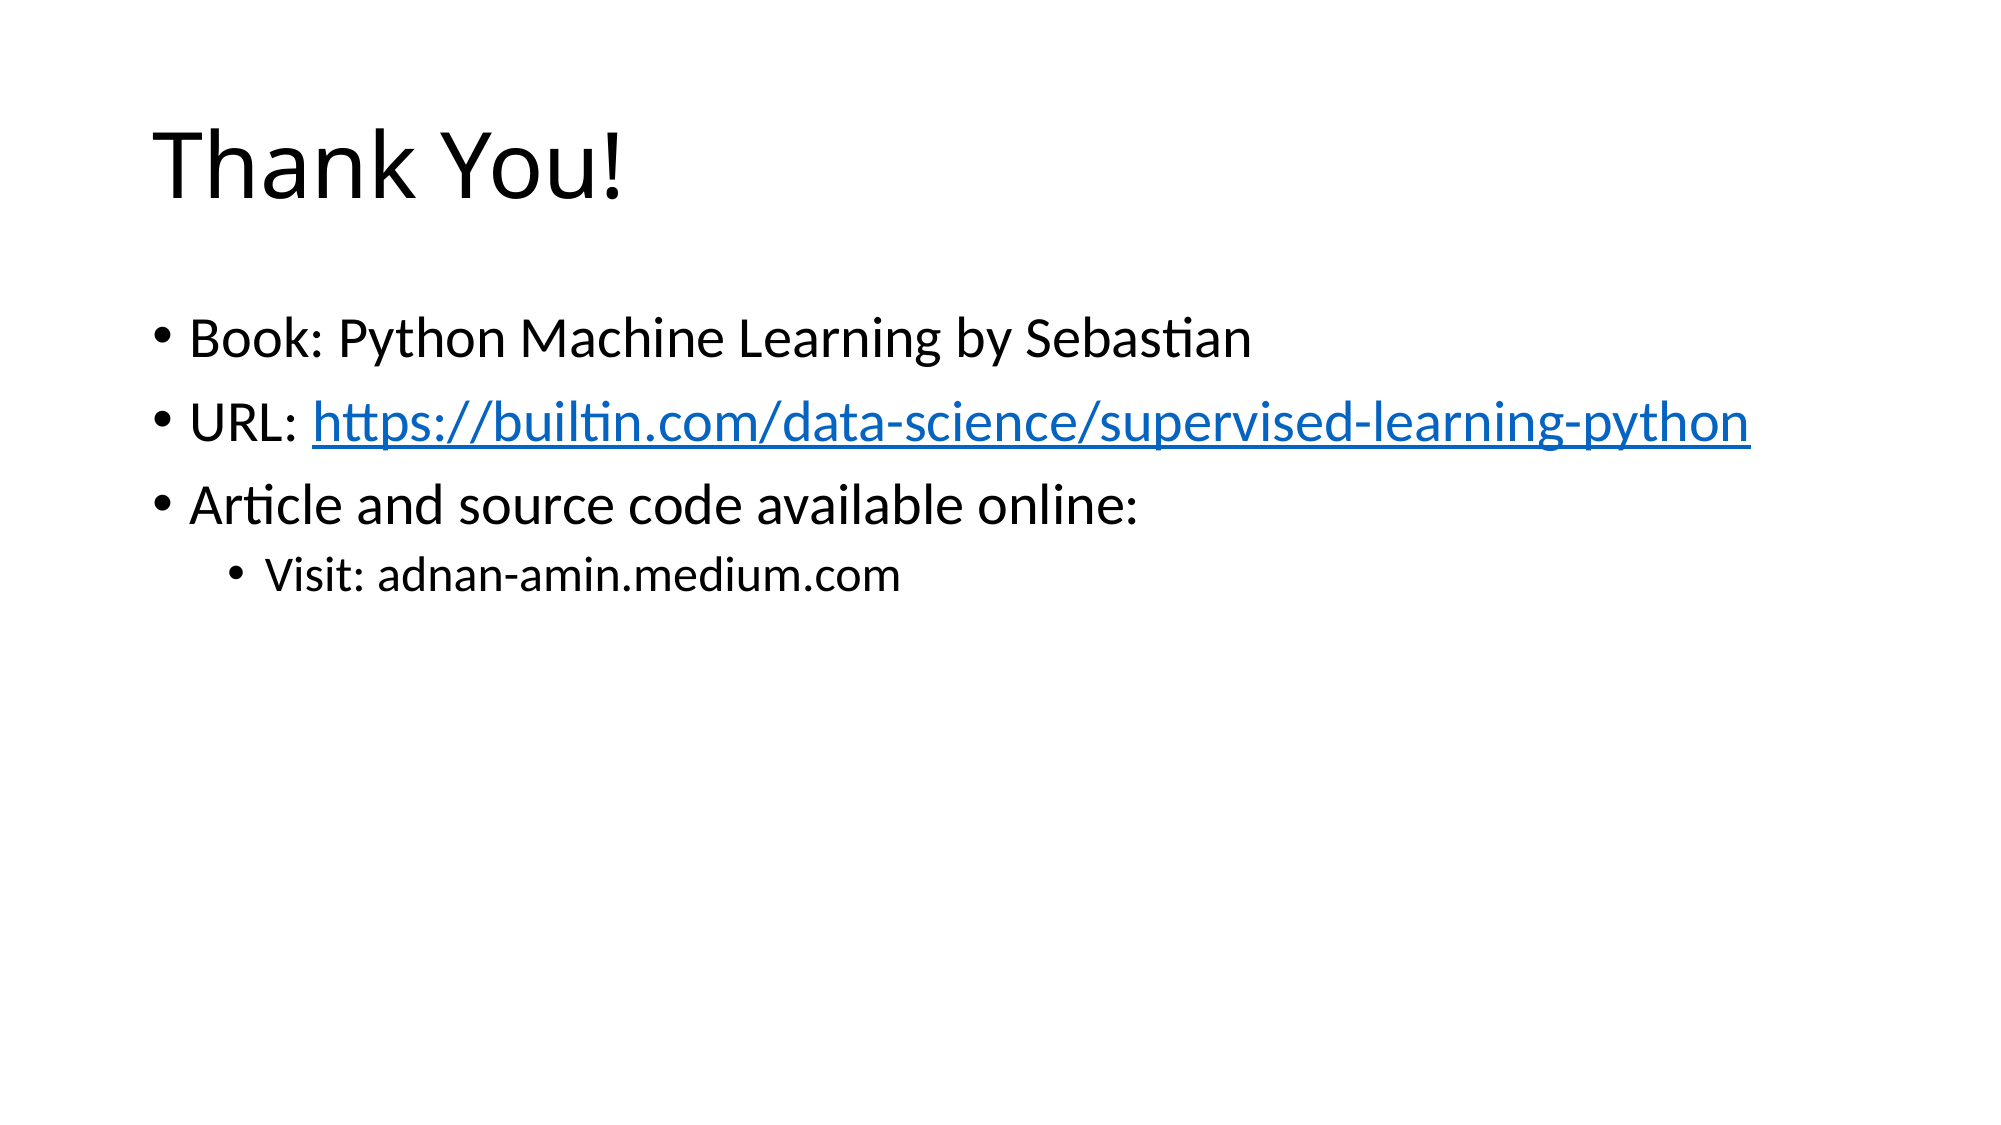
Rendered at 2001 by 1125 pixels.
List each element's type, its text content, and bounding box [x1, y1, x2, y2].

list Book: Python Machine Learning by Sebastian URL: https://builtin.com/data-science/supervised-learning-python Article and source code available online: Visit: adnan-amin.medium.com [137, 299, 1863, 1014]
title Thank You! [137, 59, 1863, 278]
